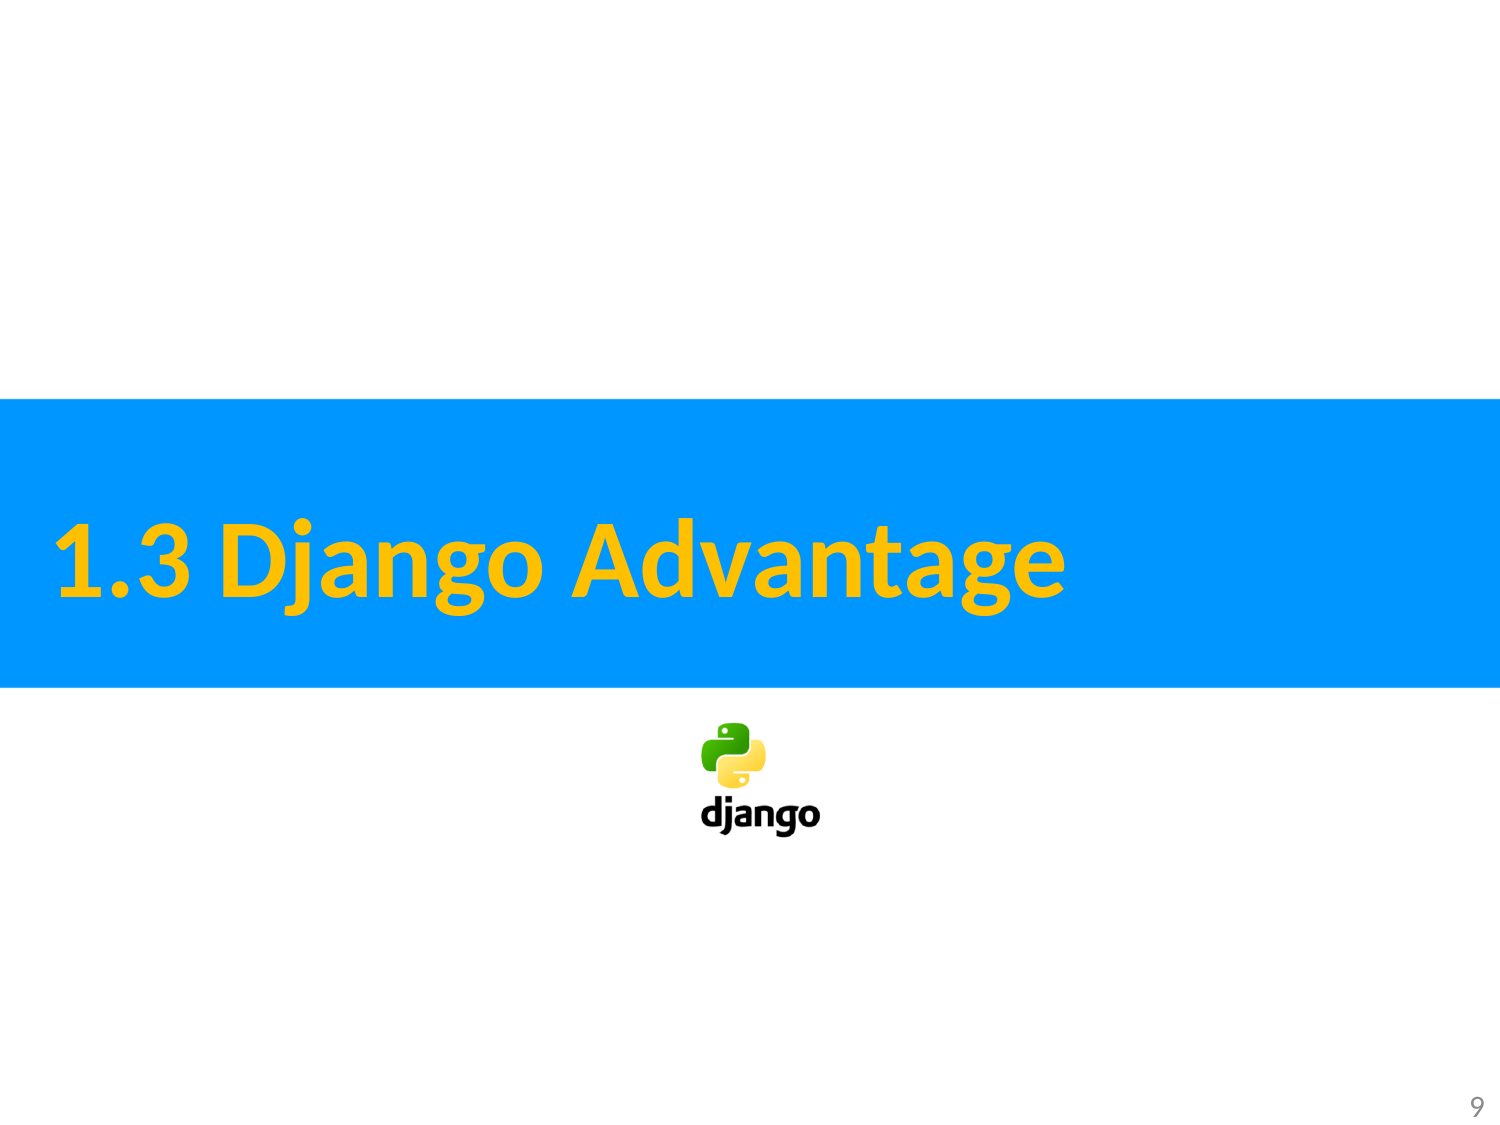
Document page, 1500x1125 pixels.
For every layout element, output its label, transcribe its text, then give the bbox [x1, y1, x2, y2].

text_box 1.3 Django Advantage [33, 477, 1467, 627]
slide_number 9 [1162, 1074, 1500, 1125]
picture [0, 0, 1500, 1125]
